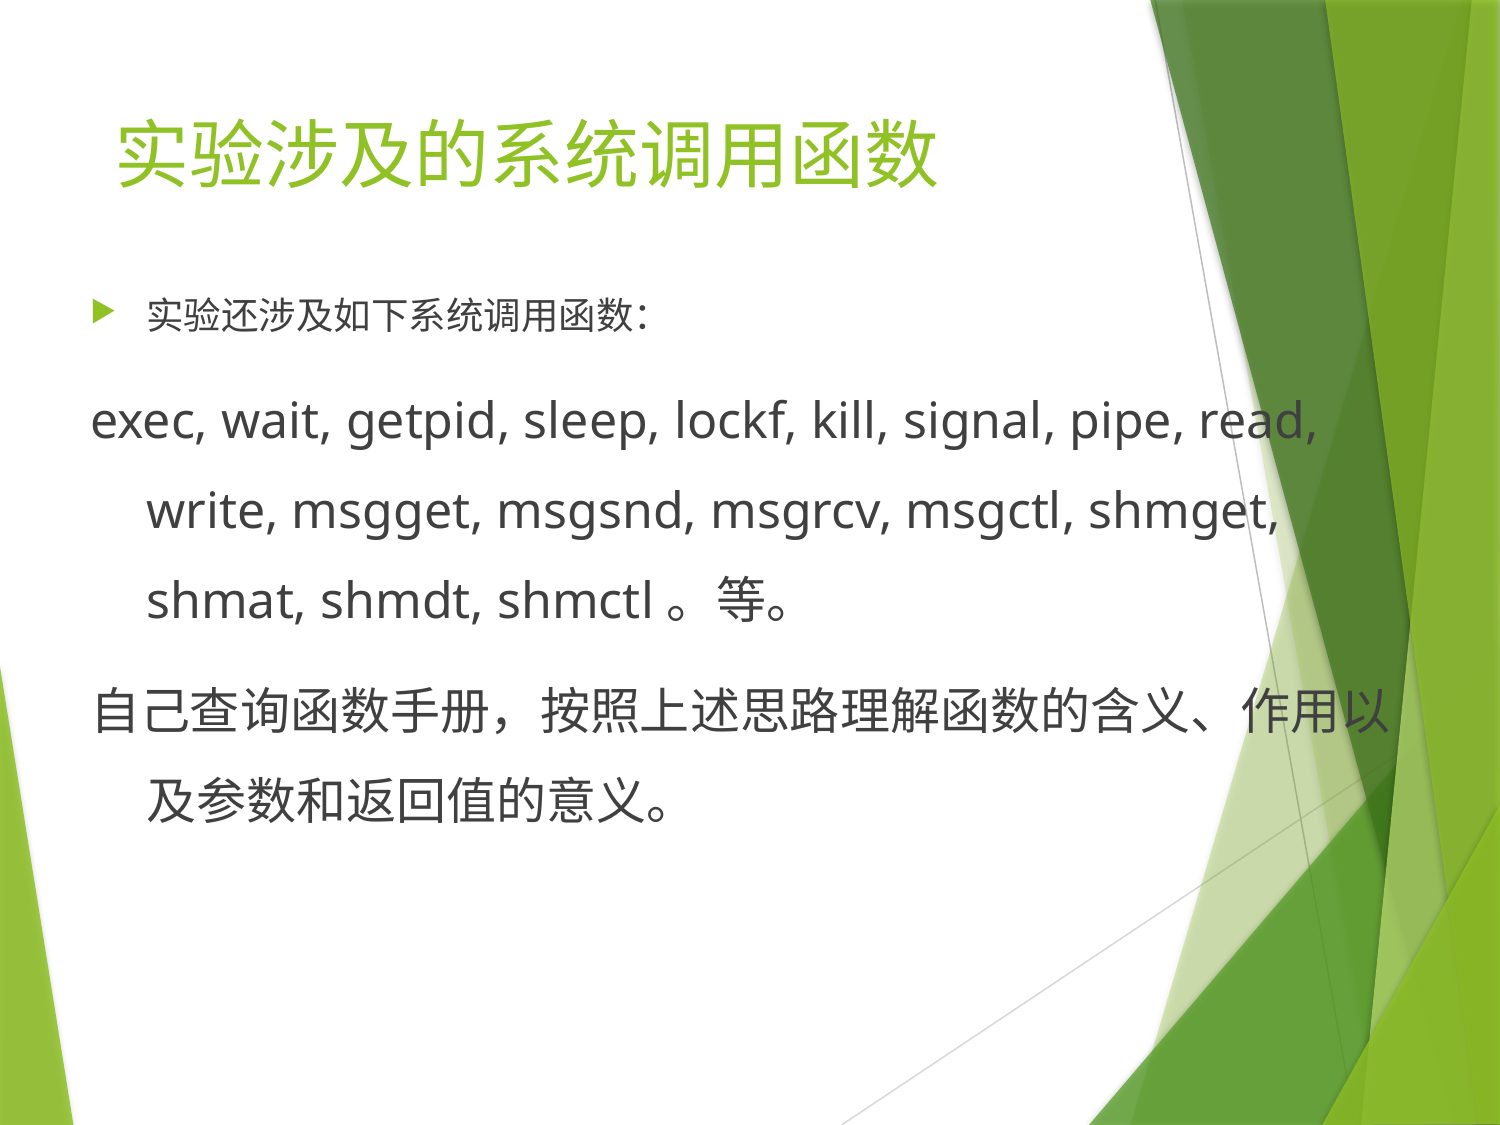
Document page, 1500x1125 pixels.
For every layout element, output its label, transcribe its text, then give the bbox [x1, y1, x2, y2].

title 实验涉及的系统调用函数 [99, 99, 1142, 262]
list 实验还涉及如下系统调用函数： exec, wait, getpid, sleep, lockf, kill, signal, pipe, read, write, msgget, msgsnd, msgrcv, msgctl, shmget, shmat, shmdt, shmctl。等。 自己查询函数手册，按照上述思路理解函数的含义、作用以及参数和返回值的意义。 [74, 262, 1426, 1071]
